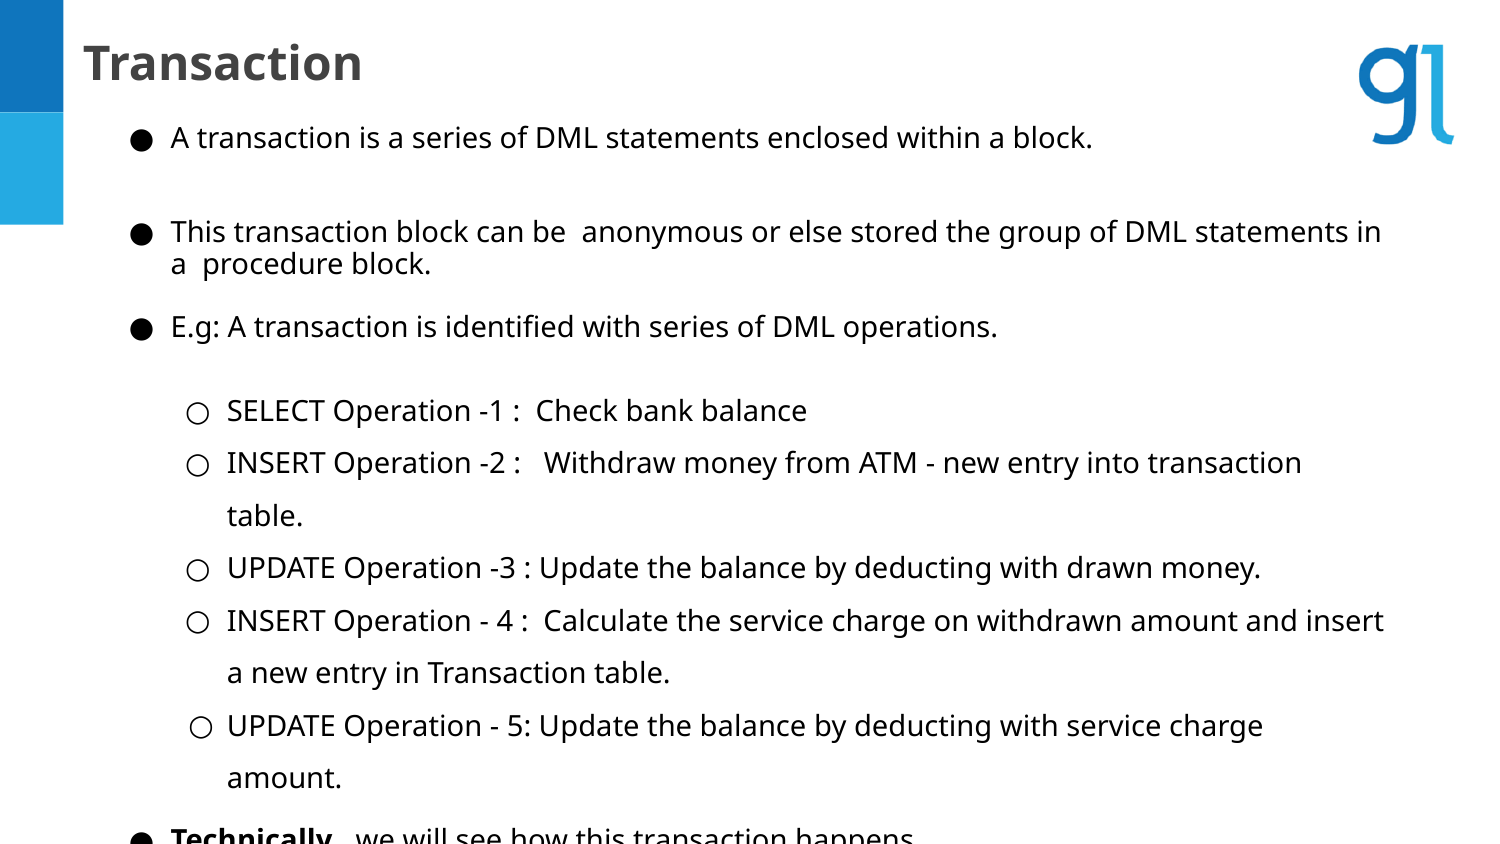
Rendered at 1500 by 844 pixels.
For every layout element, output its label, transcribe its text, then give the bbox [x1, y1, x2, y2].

text_box Transaction [71, 27, 1021, 124]
picture [1331, 20, 1480, 169]
title A transaction is a series of DML statements enclosed within a block. This transaction block can be anonymous or else stored the group of DML statements in a procedure block. E.g: A transaction is identified with series of DML operations. SELECT Operation -1 : Check bank balance INSERT Operation -2 : Withdraw money from ATM - new entry into transaction table. UPDATE Operation -3 : Update the balance by deducting with drawn money. INSERT Operation - 4 : Calculate the service charge on withdrawn amount and insert a new entry in Transaction table. UPDATE Operation - 5: Update the balance by deducting with service charge amount. Technically , we will see how this transaction happens. [103, 184, 1397, 797]
